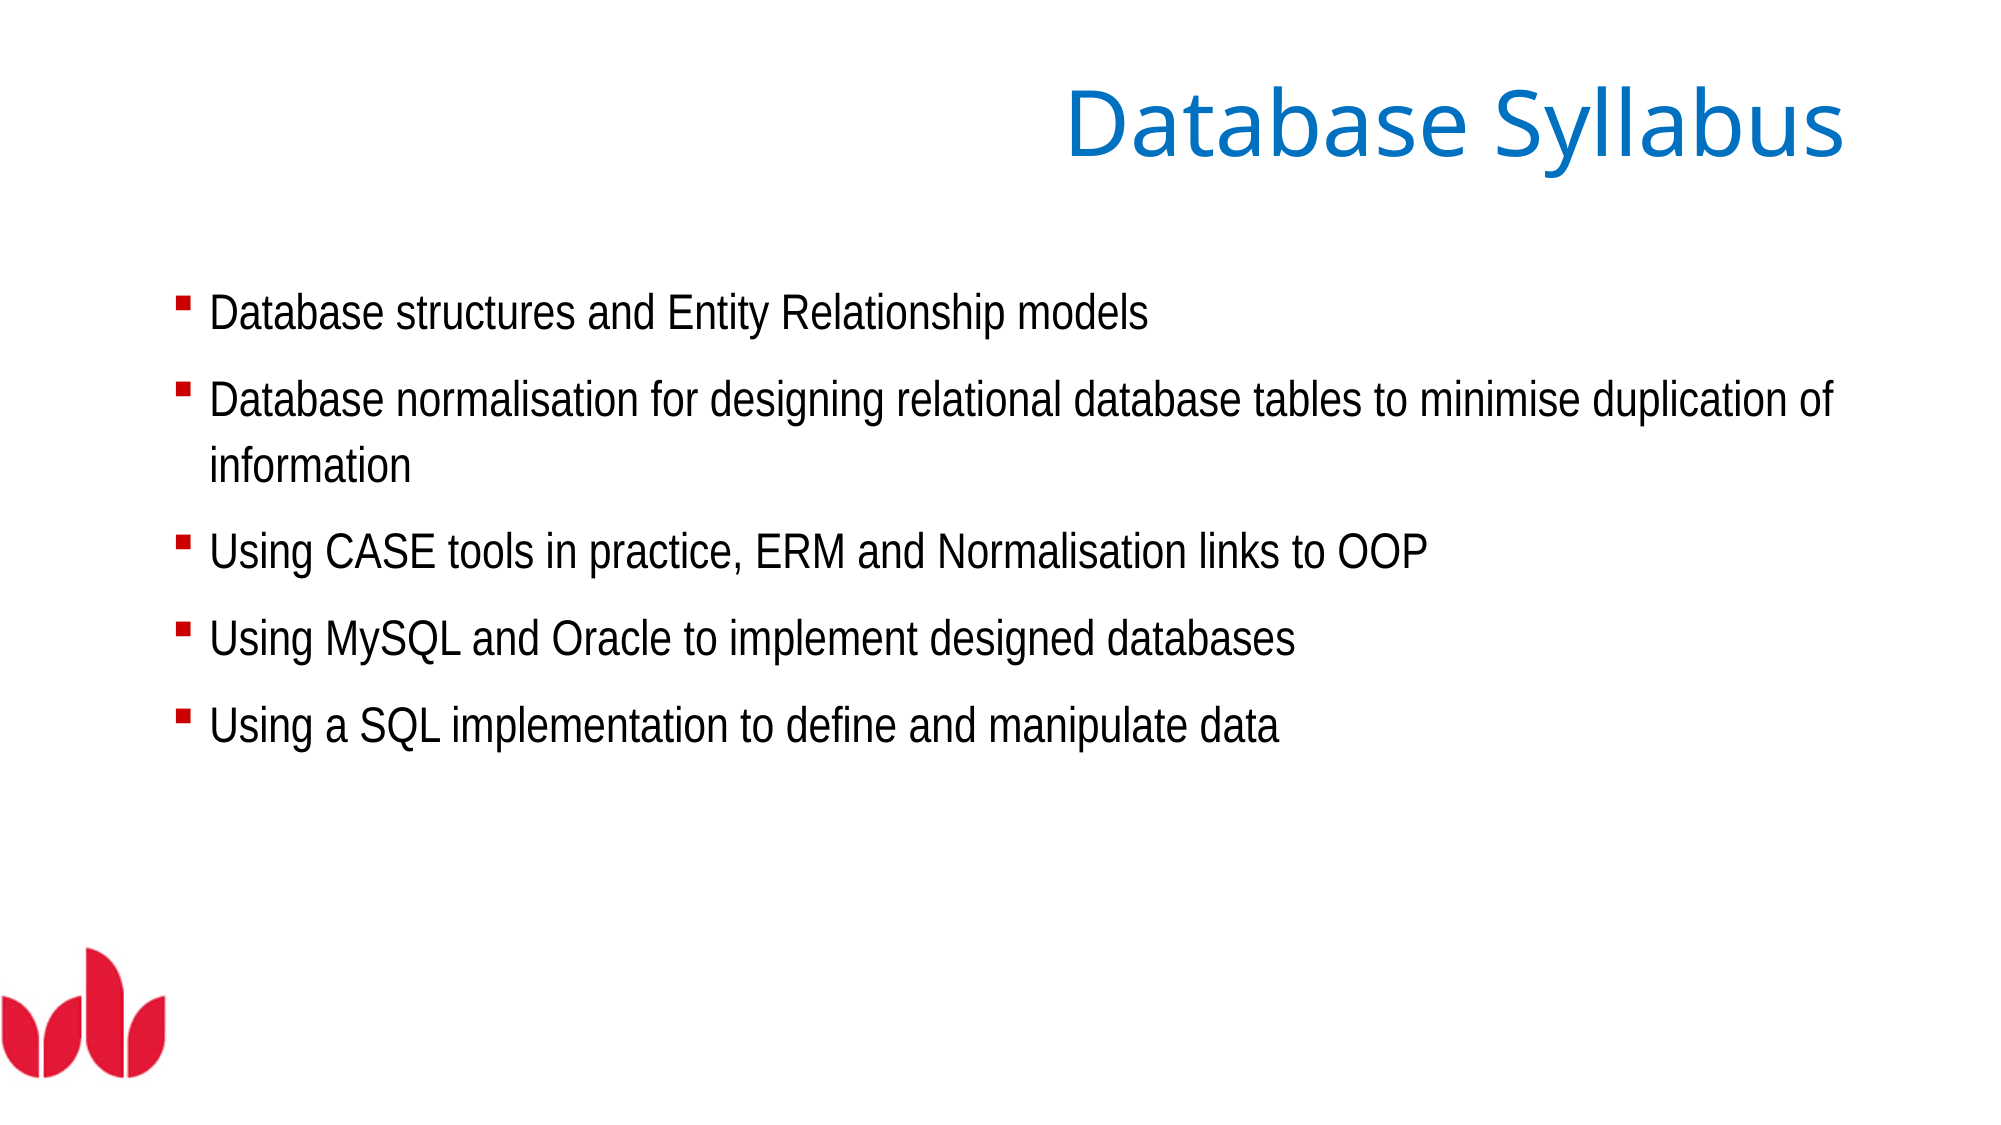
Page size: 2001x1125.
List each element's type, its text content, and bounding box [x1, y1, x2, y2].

list Database structures and Entity Relationship models Database normalisation for designing relational database tables to minimise duplication of information Using CASE tools in practice, ERM and Normalisation links to OOP Using MySQL and Oracle to implement designed databases Using a SQL implementation to define and manipulate data [156, 265, 1882, 889]
picture [0, 946, 168, 1120]
title Database Syllabus [137, 59, 1863, 194]
